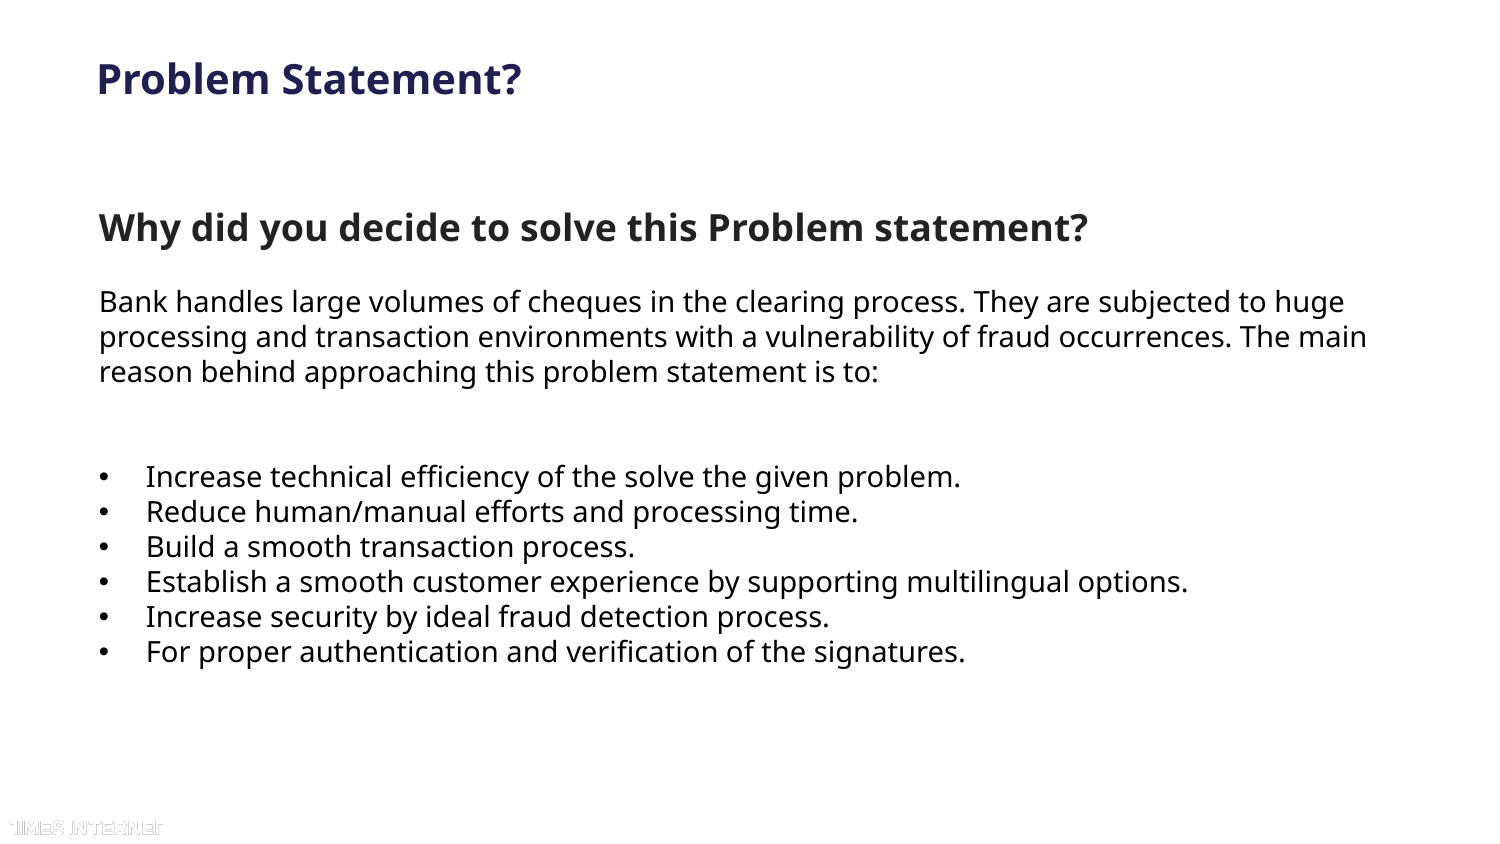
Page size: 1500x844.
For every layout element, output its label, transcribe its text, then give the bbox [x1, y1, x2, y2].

title Problem Statement? [81, 37, 1440, 133]
text_box Why did you decide to solve this Problem statement? Bank handles large volumes of cheques in the clearing process. They are subjected to huge processing and transaction environments with a vulnerability of fraud occurrences. The main reason behind approaching this problem statement is to: Increase technical efficiency of the solve the given problem. Reduce human/manual efforts and processing time. Build a smooth transaction process. Establish a smooth customer experience by supporting multilingual options. Increase security by ideal fraud detection process. For proper authentication and verification of the signatures. [84, 188, 1436, 749]
picture [8, 818, 164, 837]
